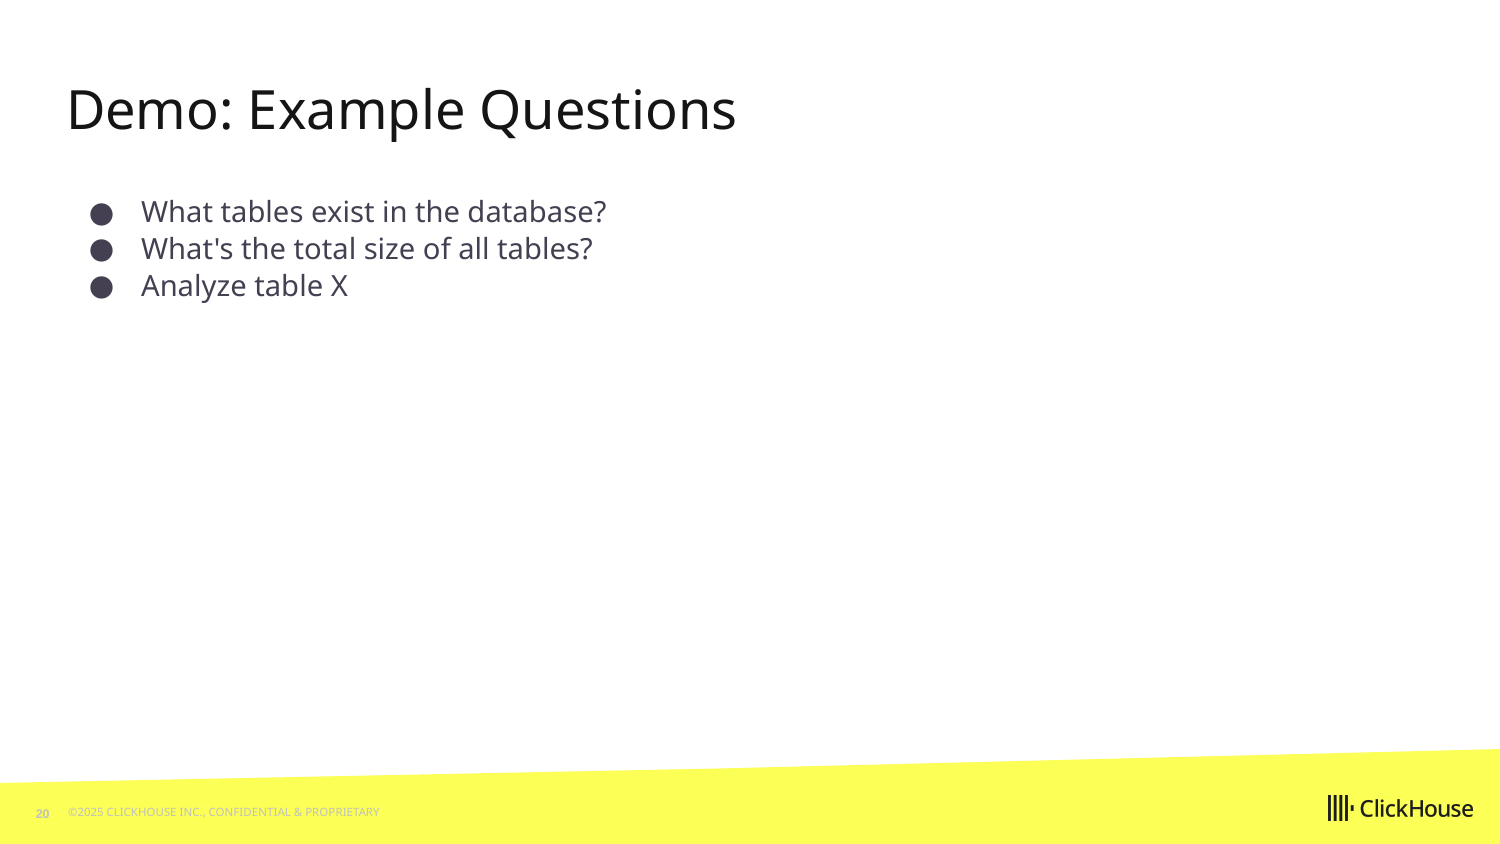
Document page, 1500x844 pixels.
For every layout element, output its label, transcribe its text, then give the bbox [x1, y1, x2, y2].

title Demo: Example Questions [51, 60, 1449, 155]
list What tables exist in the database? What's the total size of all tables? Analyze table X [51, 176, 1437, 737]
picture [1328, 795, 1473, 821]
